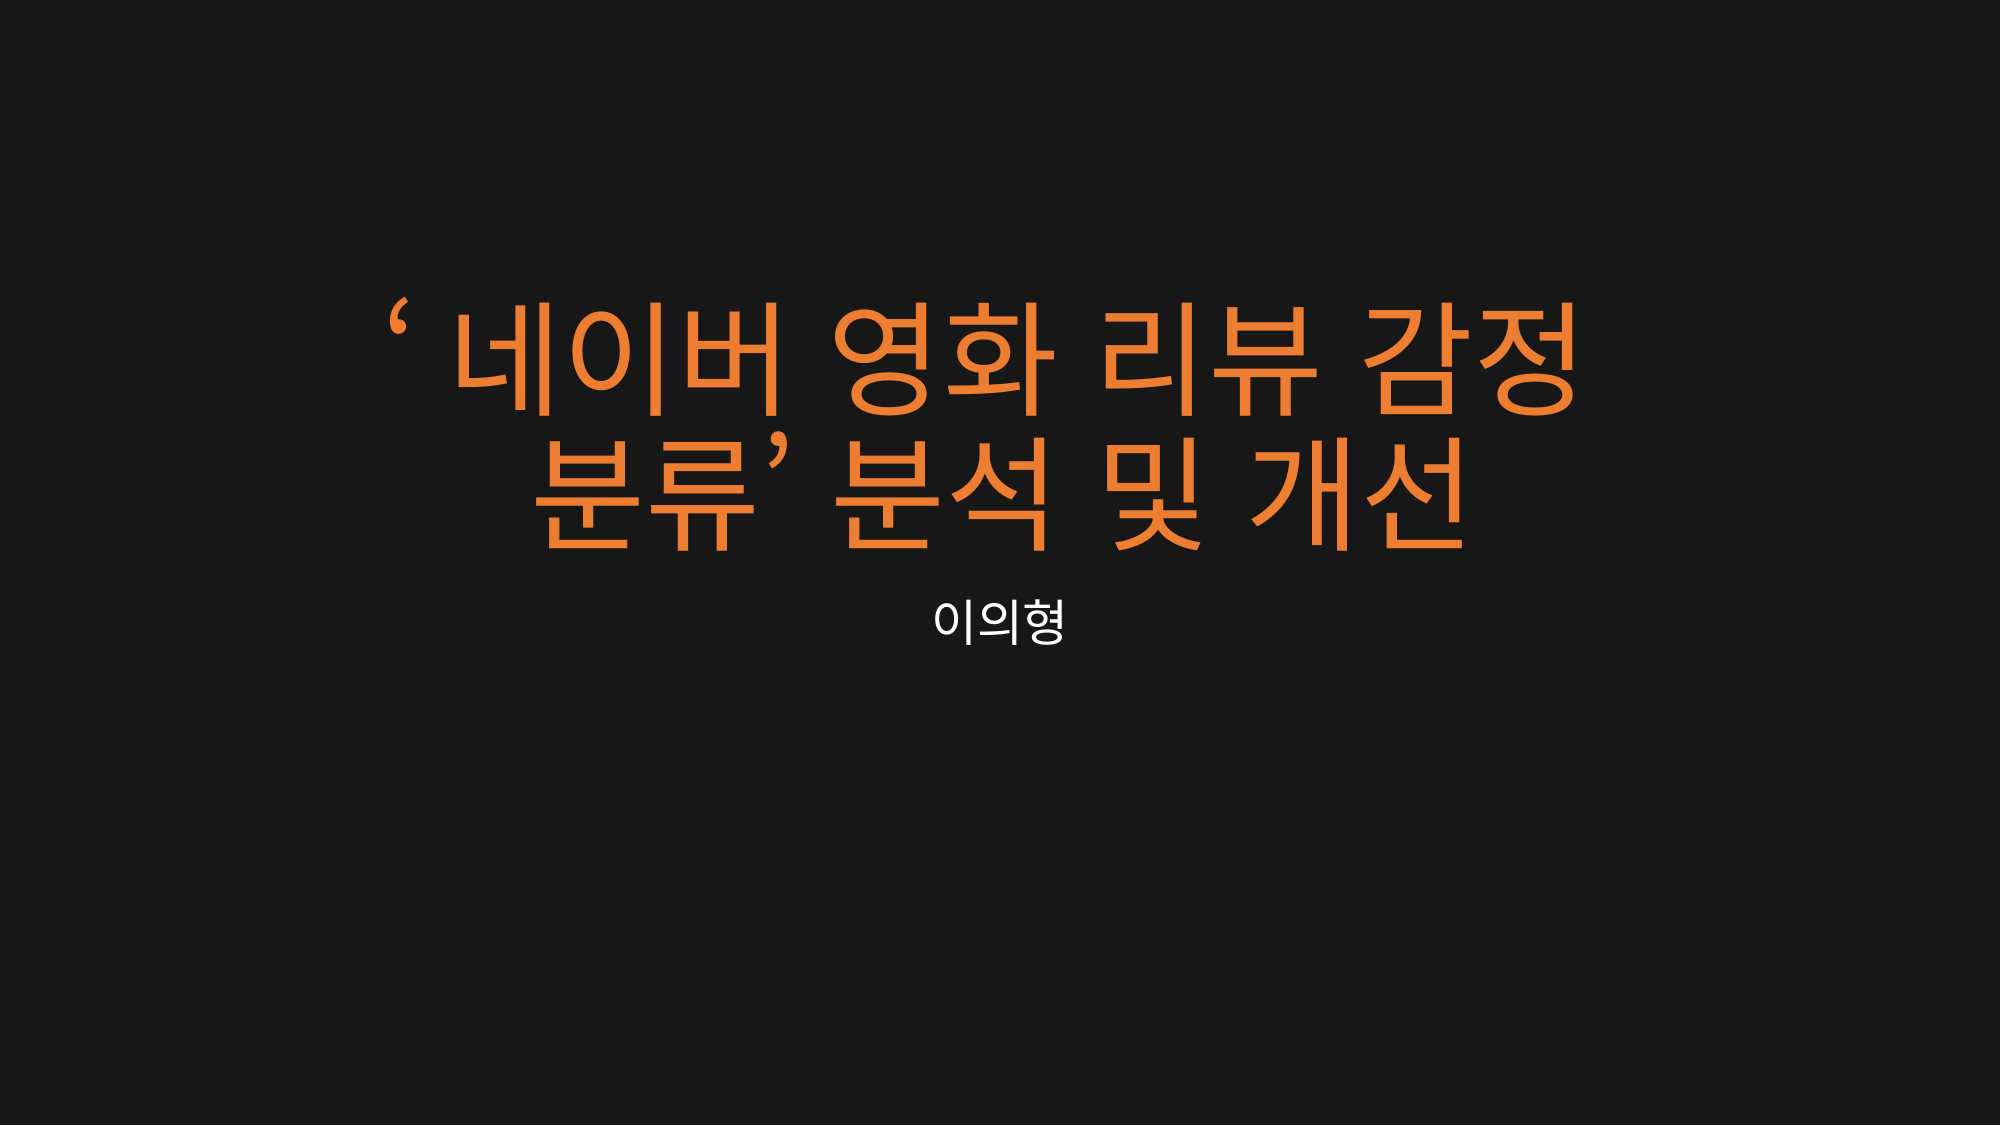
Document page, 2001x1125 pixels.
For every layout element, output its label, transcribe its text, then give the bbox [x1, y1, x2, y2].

title ‘네이버 영화 리뷰 감정 분류’ 분석 및 개선 [197, 184, 1808, 576]
subtitle 이의형 [249, 590, 1750, 863]
